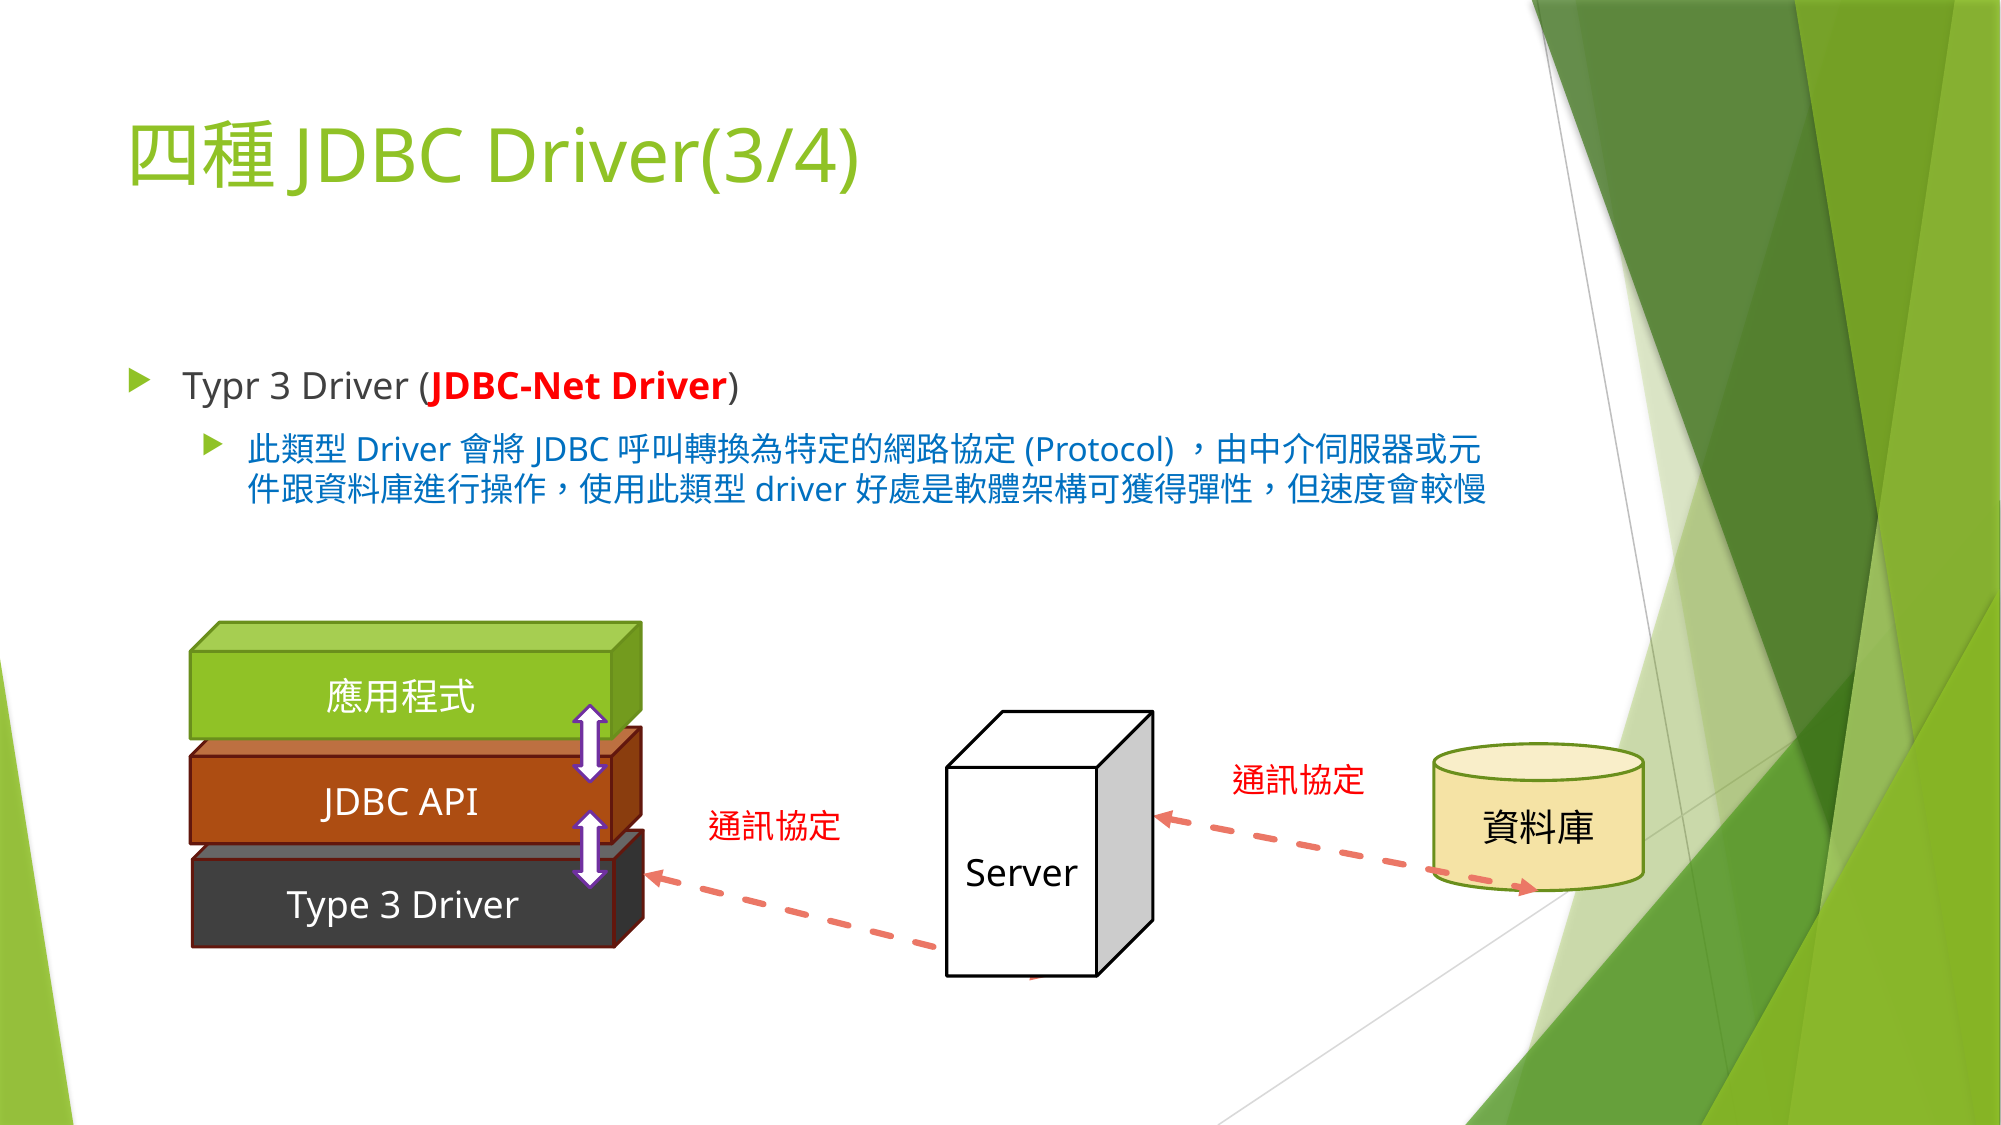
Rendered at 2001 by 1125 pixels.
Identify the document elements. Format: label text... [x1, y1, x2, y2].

text_box 應用程式 [188, 620, 643, 741]
text_box 通訊協定 [1217, 751, 1381, 807]
list Typr 3 Driver (JDBC-Net Driver) 此類型Driver會將JDBC呼叫轉換為特定的網路協定(Protocol)，由中介伺服器或元件跟資料庫進行操作，使用此類型driver好處是軟體架構可獲得彈性，但速度會較慢 [111, 354, 1522, 992]
text_box 通訊協定 [694, 798, 857, 853]
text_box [642, 871, 948, 875]
text_box JDBC API [188, 725, 643, 846]
text_box [572, 704, 608, 784]
text_box Server [945, 709, 1155, 978]
text_box [572, 809, 608, 889]
text_box 資料庫 [1432, 742, 1645, 893]
text_box Type 3 Driver [190, 828, 645, 949]
title 四種JDBC Driver(3/4) [111, 99, 1522, 317]
